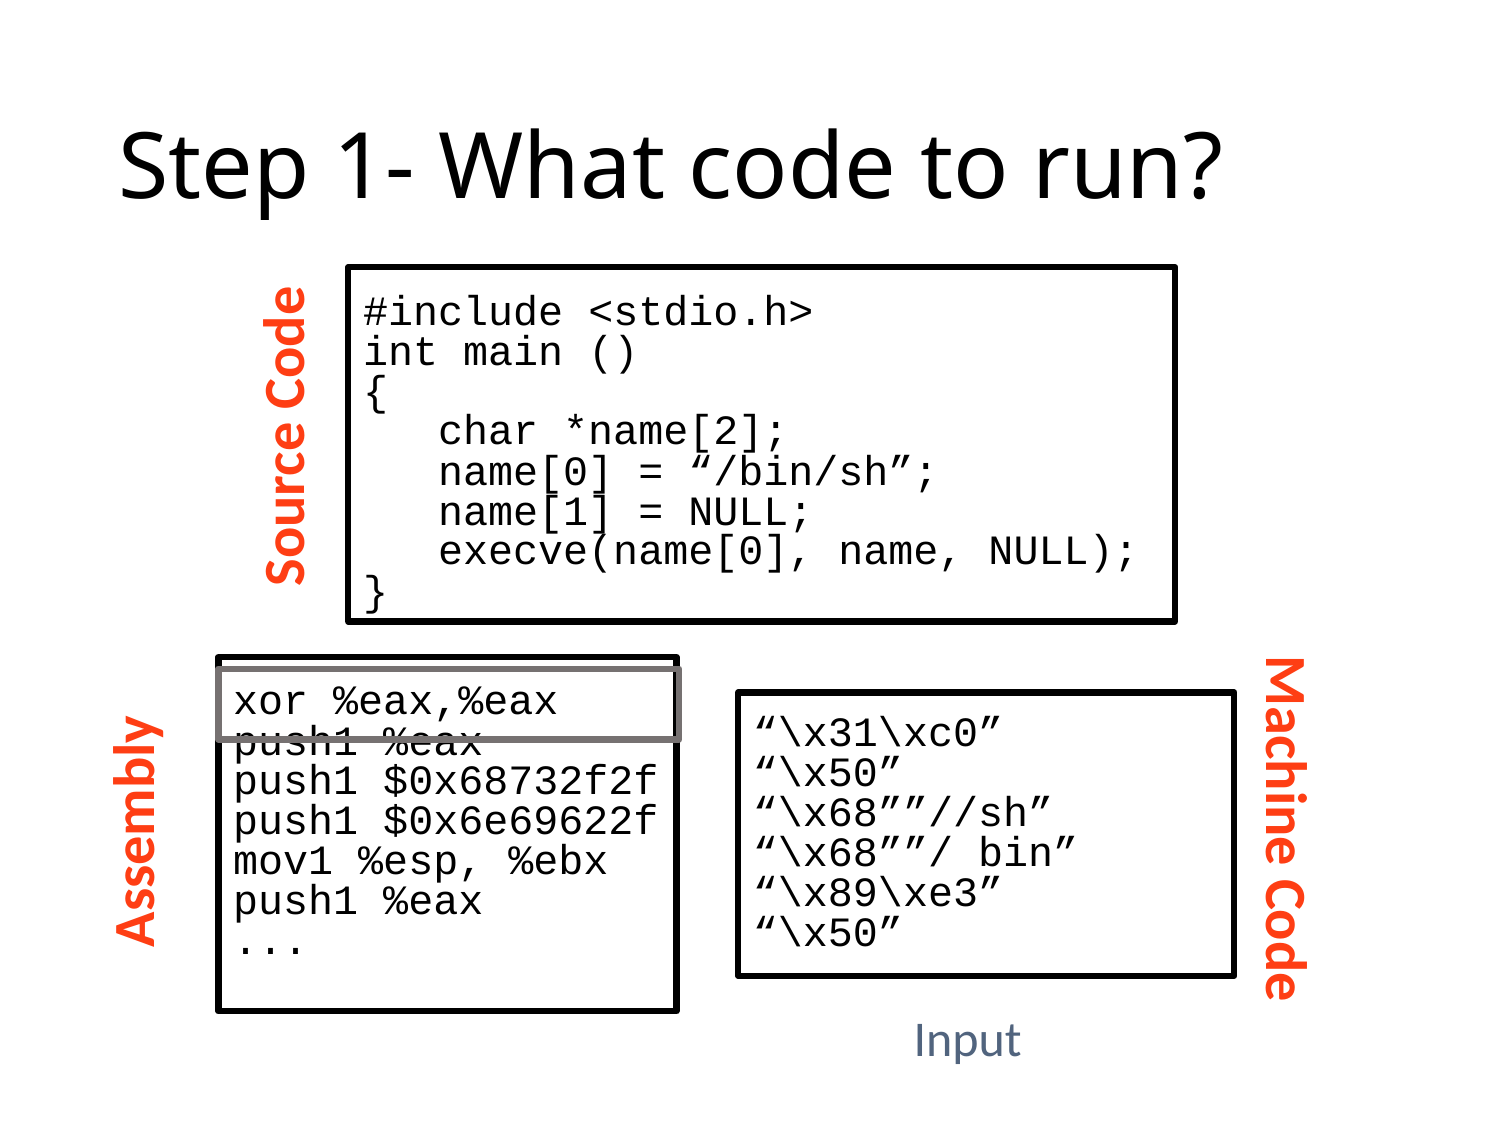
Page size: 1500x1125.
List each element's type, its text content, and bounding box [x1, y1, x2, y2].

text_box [738, 692, 1235, 976]
text_box Source Code [238, 271, 324, 601]
text_box Machine Code [1247, 640, 1332, 1017]
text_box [218, 656, 703, 1056]
text_box Input [898, 999, 1037, 1075]
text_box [348, 267, 1223, 622]
title Step 1- What code to run? [103, 59, 1397, 278]
text_box Assembly [88, 700, 174, 962]
